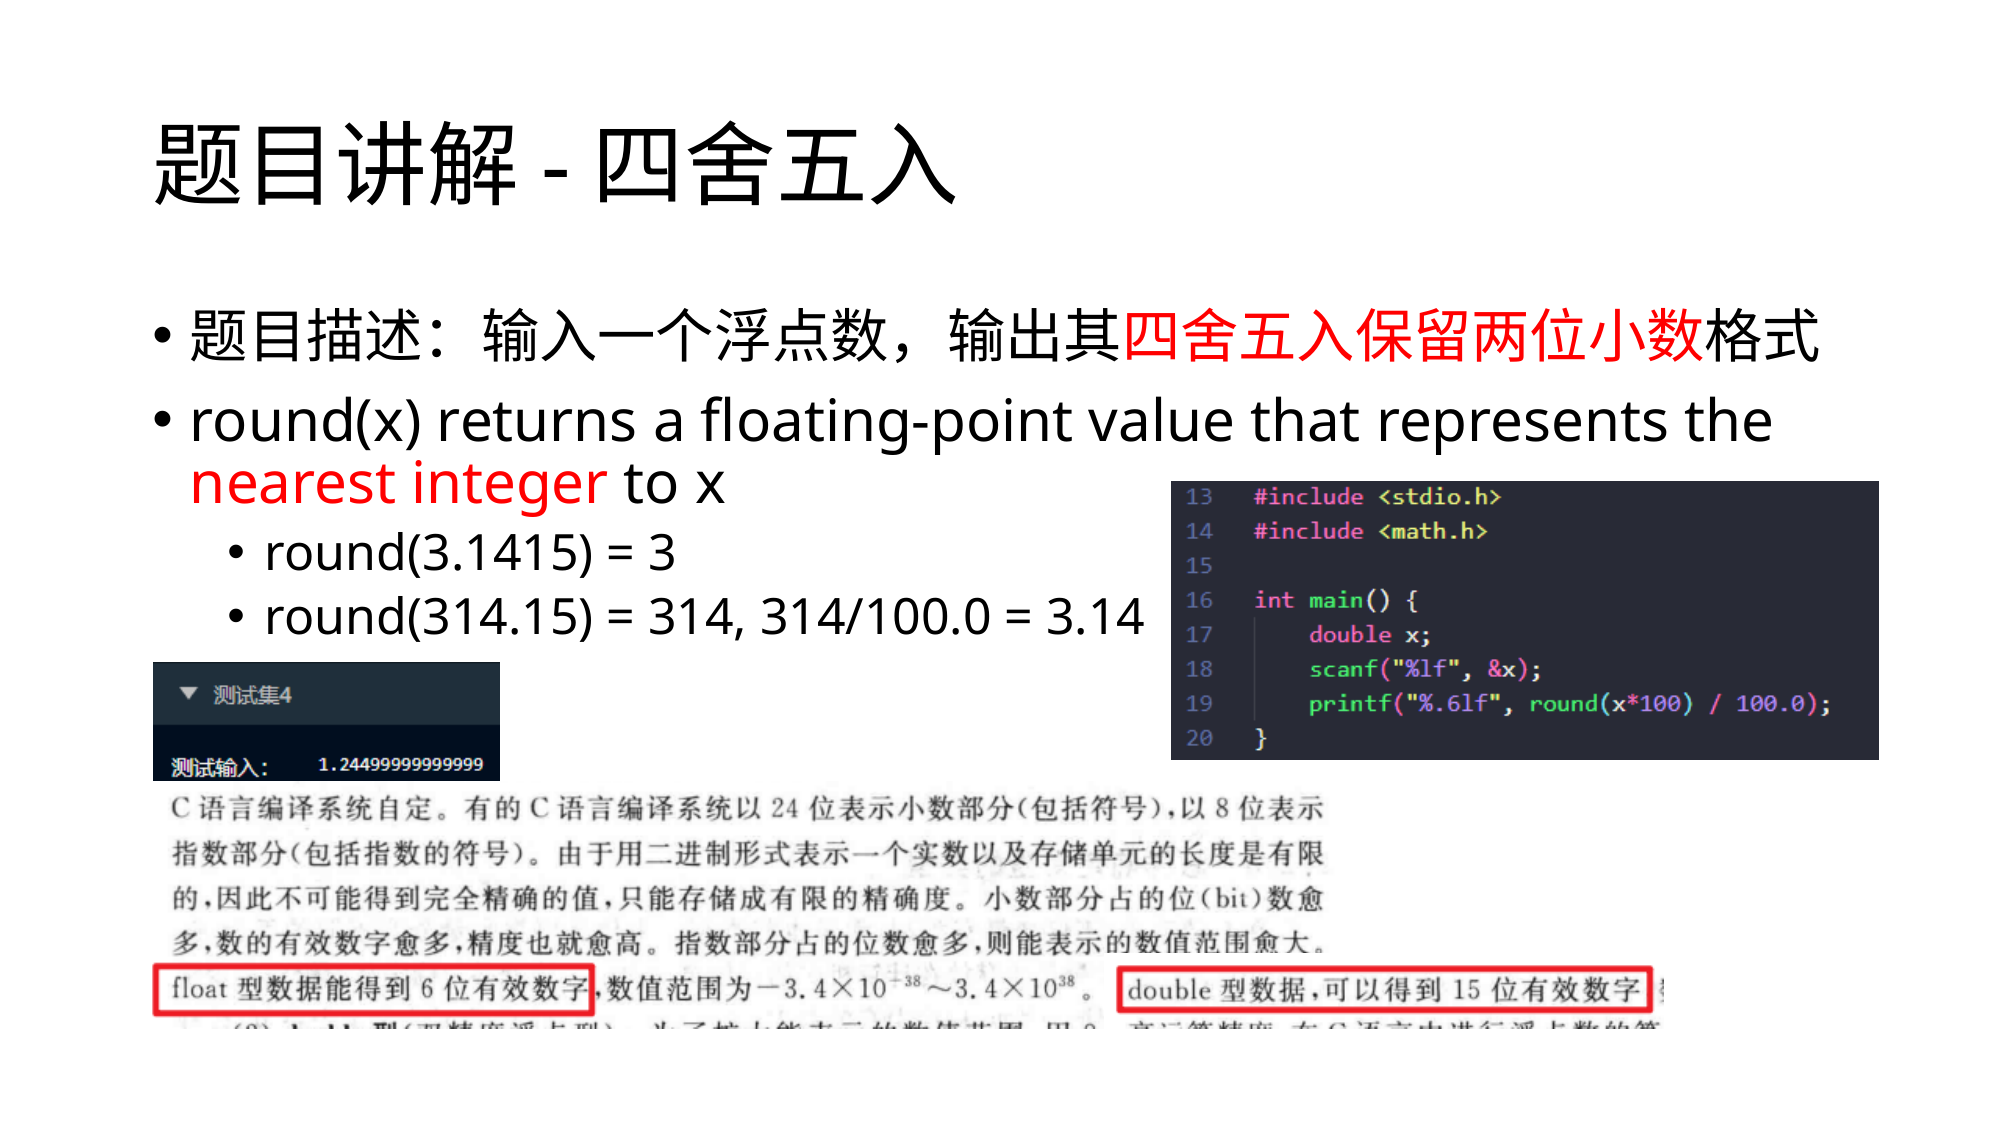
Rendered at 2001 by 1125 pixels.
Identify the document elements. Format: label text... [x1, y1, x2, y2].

picture [137, 662, 1665, 1029]
list 题目描述：输入一个浮点数，输出其四舍五入保留两位小数格式 round(x) returns a floating-point value that represents the nearest integer to x round(3.1415) = 3 round(314.15) = 314, 314/100.0 = 3.14 [137, 299, 1863, 1014]
picture [1171, 481, 1879, 760]
title 题目讲解-四舍五入 [137, 59, 1863, 278]
